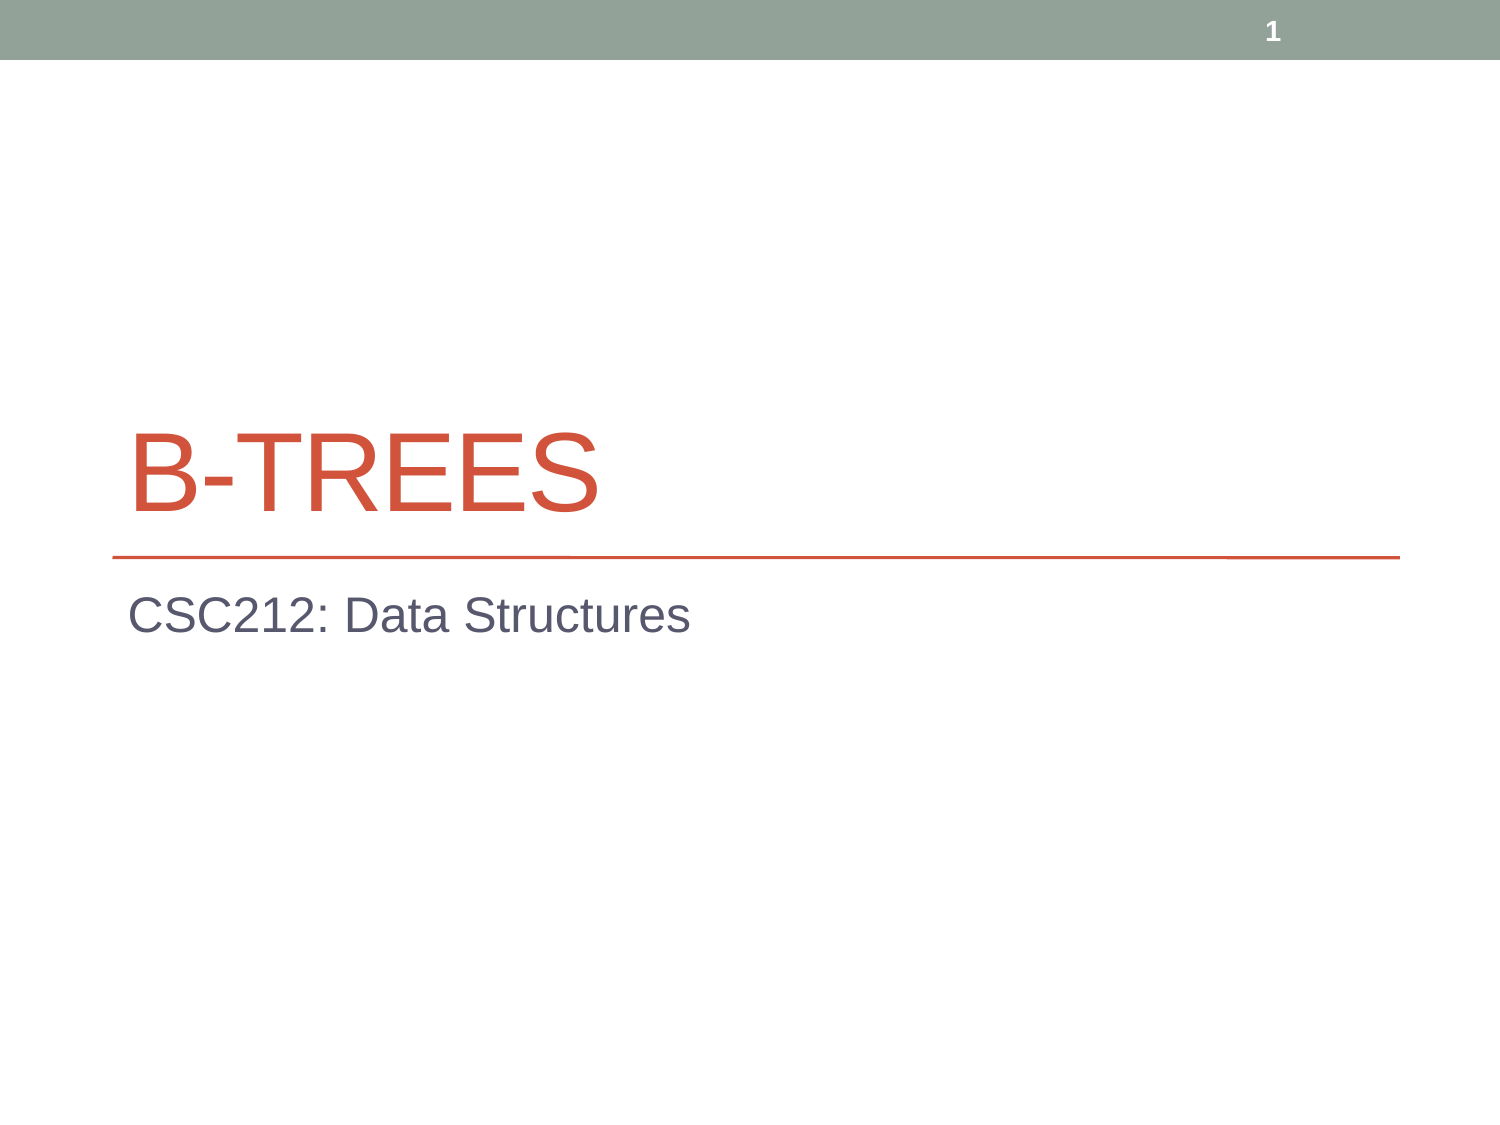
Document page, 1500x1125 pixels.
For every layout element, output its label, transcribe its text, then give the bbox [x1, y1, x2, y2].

slide_number 1 [1250, 3, 1425, 57]
title B-Trees [112, 224, 1400, 542]
subtitle CSC212: Data Structures [112, 575, 1163, 863]
